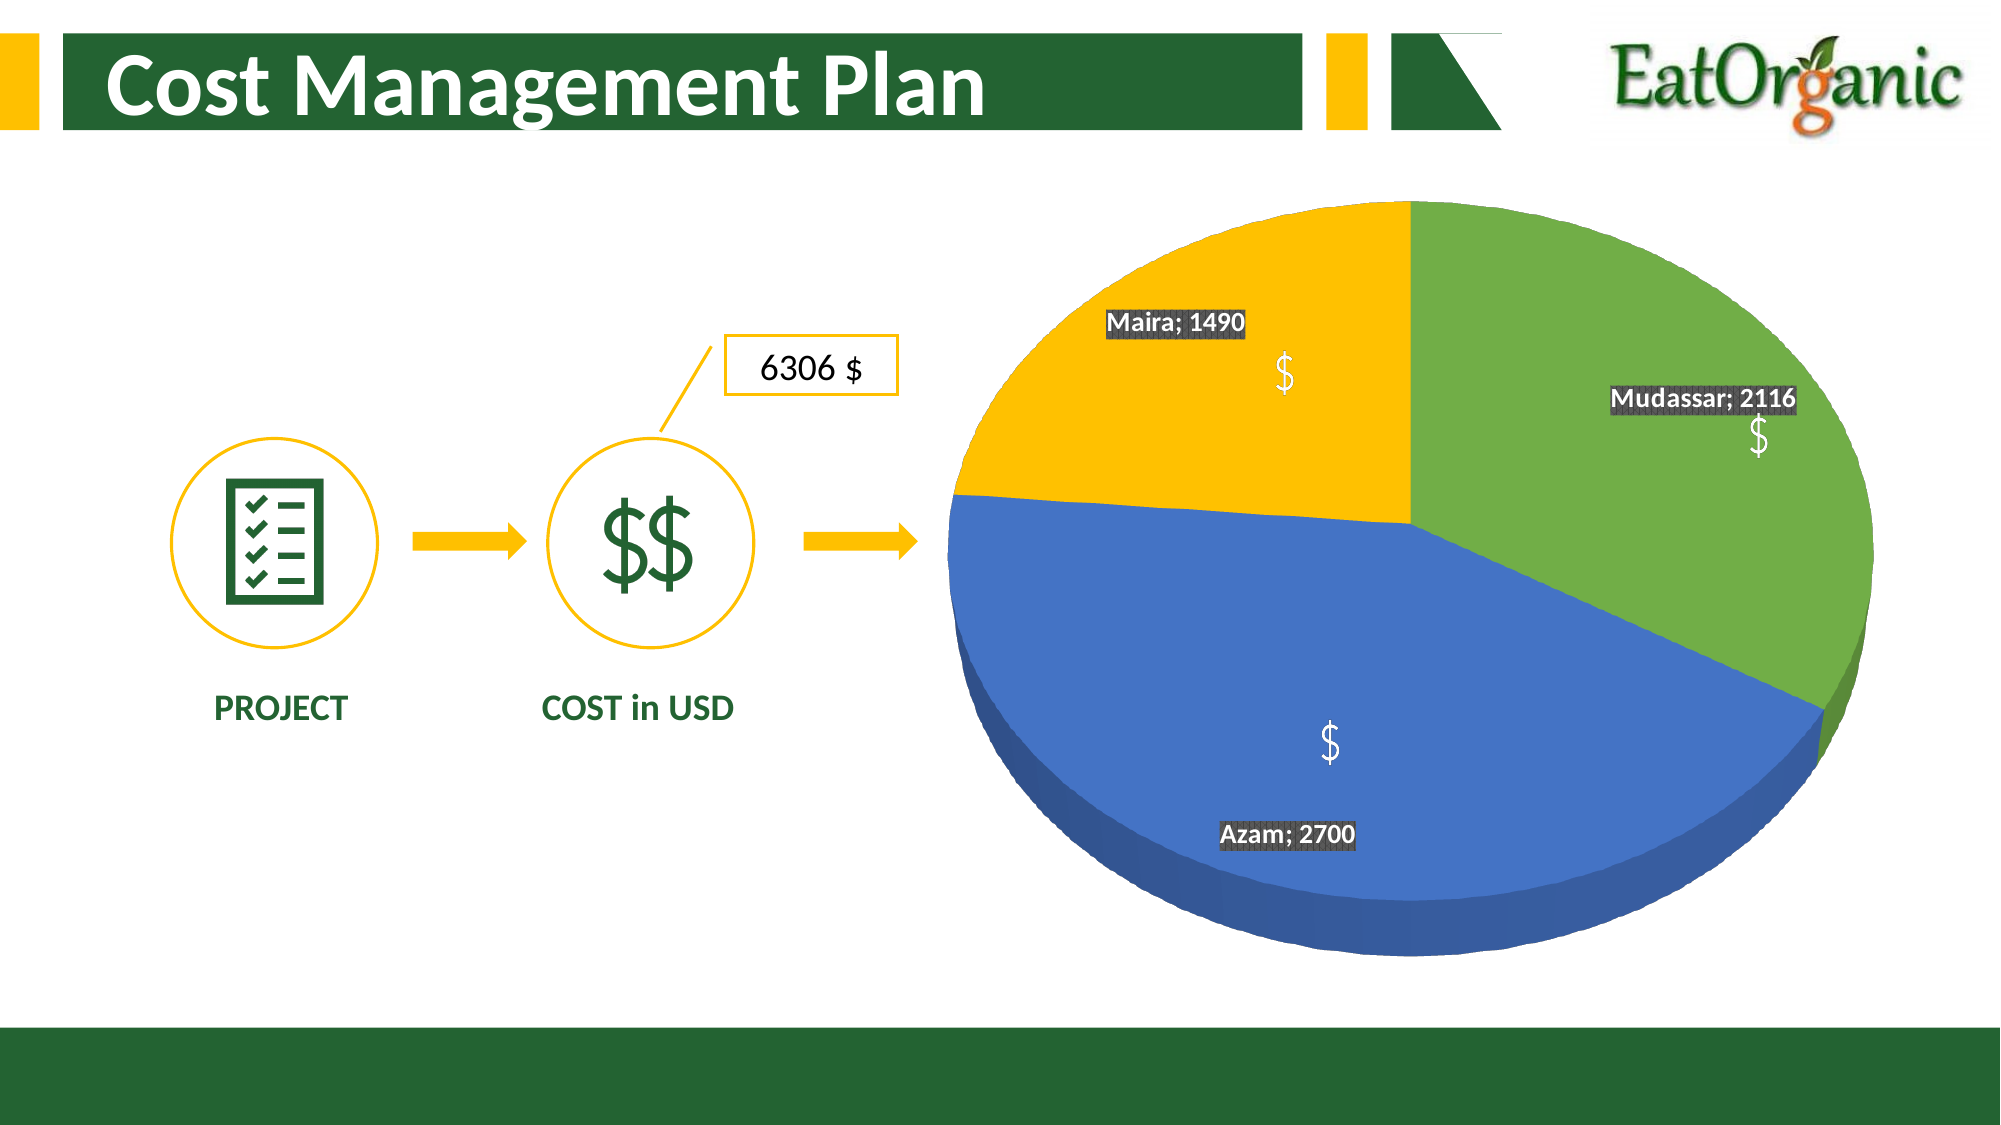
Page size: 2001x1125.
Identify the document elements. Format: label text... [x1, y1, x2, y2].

chart [888, 161, 1933, 997]
text_box [62, 32, 90, 131]
text_box COST in USD [527, 675, 787, 736]
text_box [1436, 32, 1503, 134]
text_box [802, 530, 888, 552]
text_box [1325, 32, 1369, 131]
text_box [1004, 32, 1303, 131]
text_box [171, 438, 378, 648]
picture [1263, 348, 1306, 399]
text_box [547, 438, 754, 648]
picture [1737, 410, 1780, 461]
text_box [1390, 32, 1500, 131]
picture [1308, 717, 1351, 768]
text_box [0, 32, 40, 131]
text_box 6306 $ [725, 334, 888, 396]
text_box Cost Management Plan [90, 16, 1004, 142]
text_box [0, 1026, 2000, 1125]
text_box [411, 519, 529, 563]
picture [1590, 5, 1991, 150]
text_box 6306 $ [659, 345, 713, 433]
text_box PROJECT [199, 675, 372, 736]
